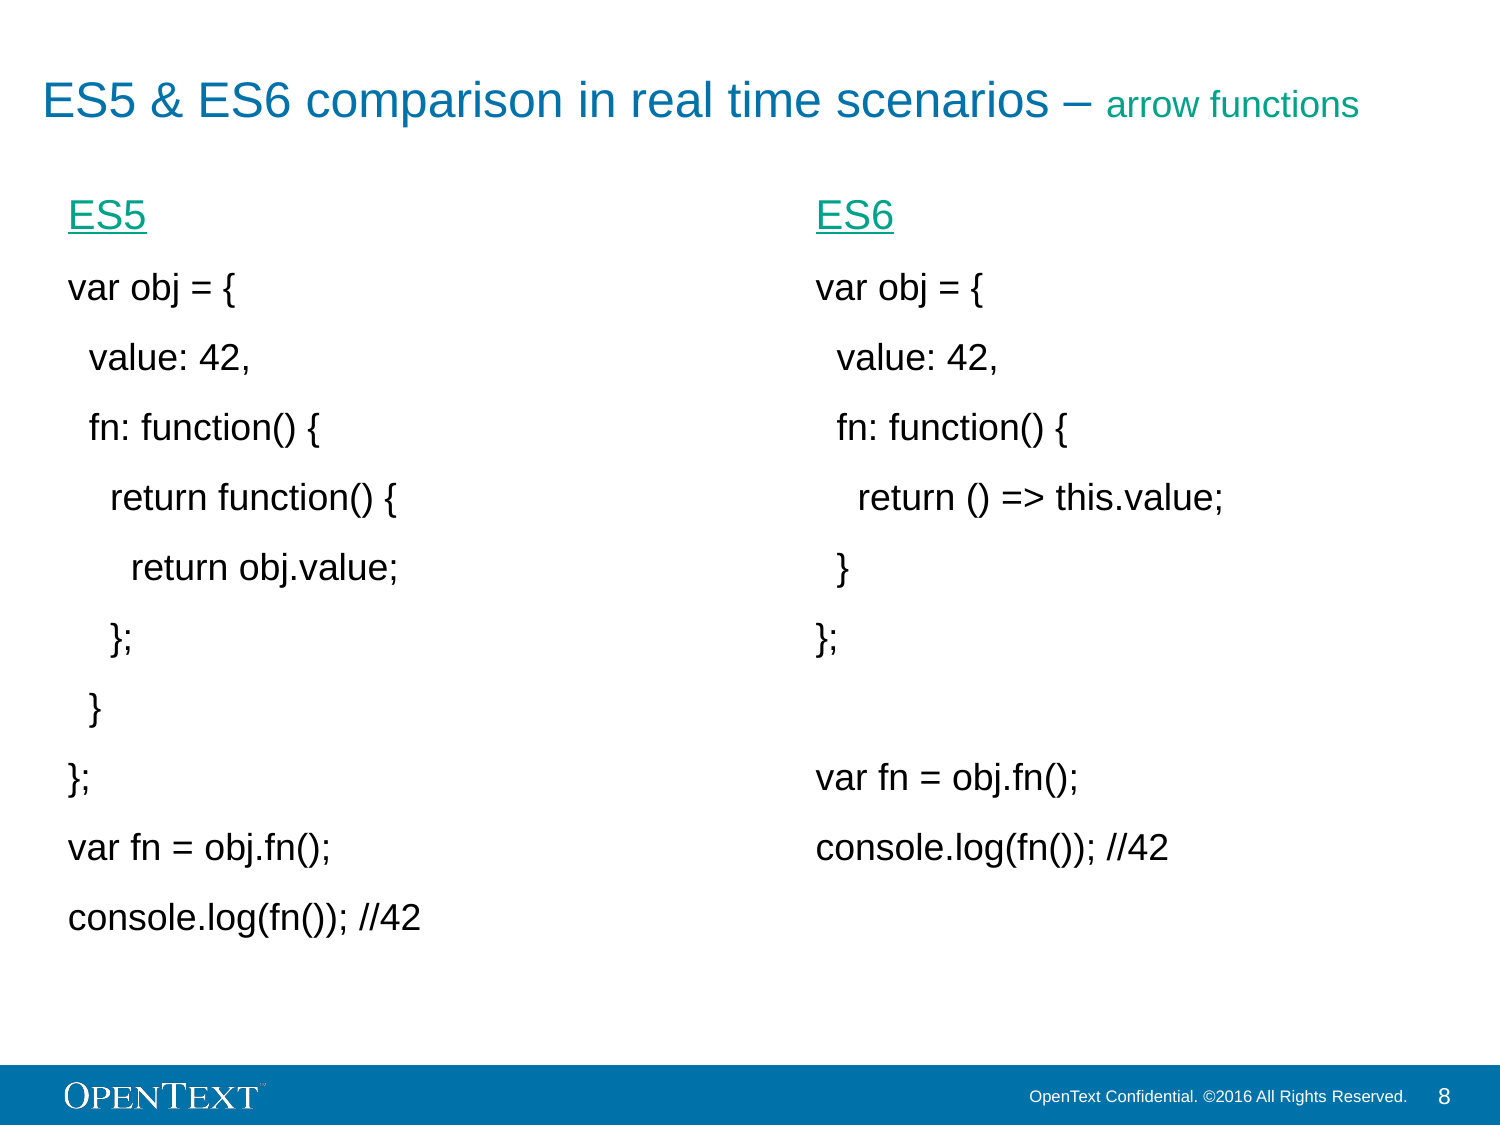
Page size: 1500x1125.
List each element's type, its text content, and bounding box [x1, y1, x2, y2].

list ES5 var obj = { value: 42, fn: function() { return function() { return obj.value; }; } }; var fn = obj.fn(); console.log(fn()); //42 [45, 180, 740, 1024]
text_box ES6 var obj = { value: 42, fn: function() { return () => this.value; } }; var fn = obj.fn(); console.log(fn()); //42 [793, 180, 1500, 1024]
title ES5 & ES6 comparison in real time scenarios – arrow functions [27, 56, 1474, 140]
